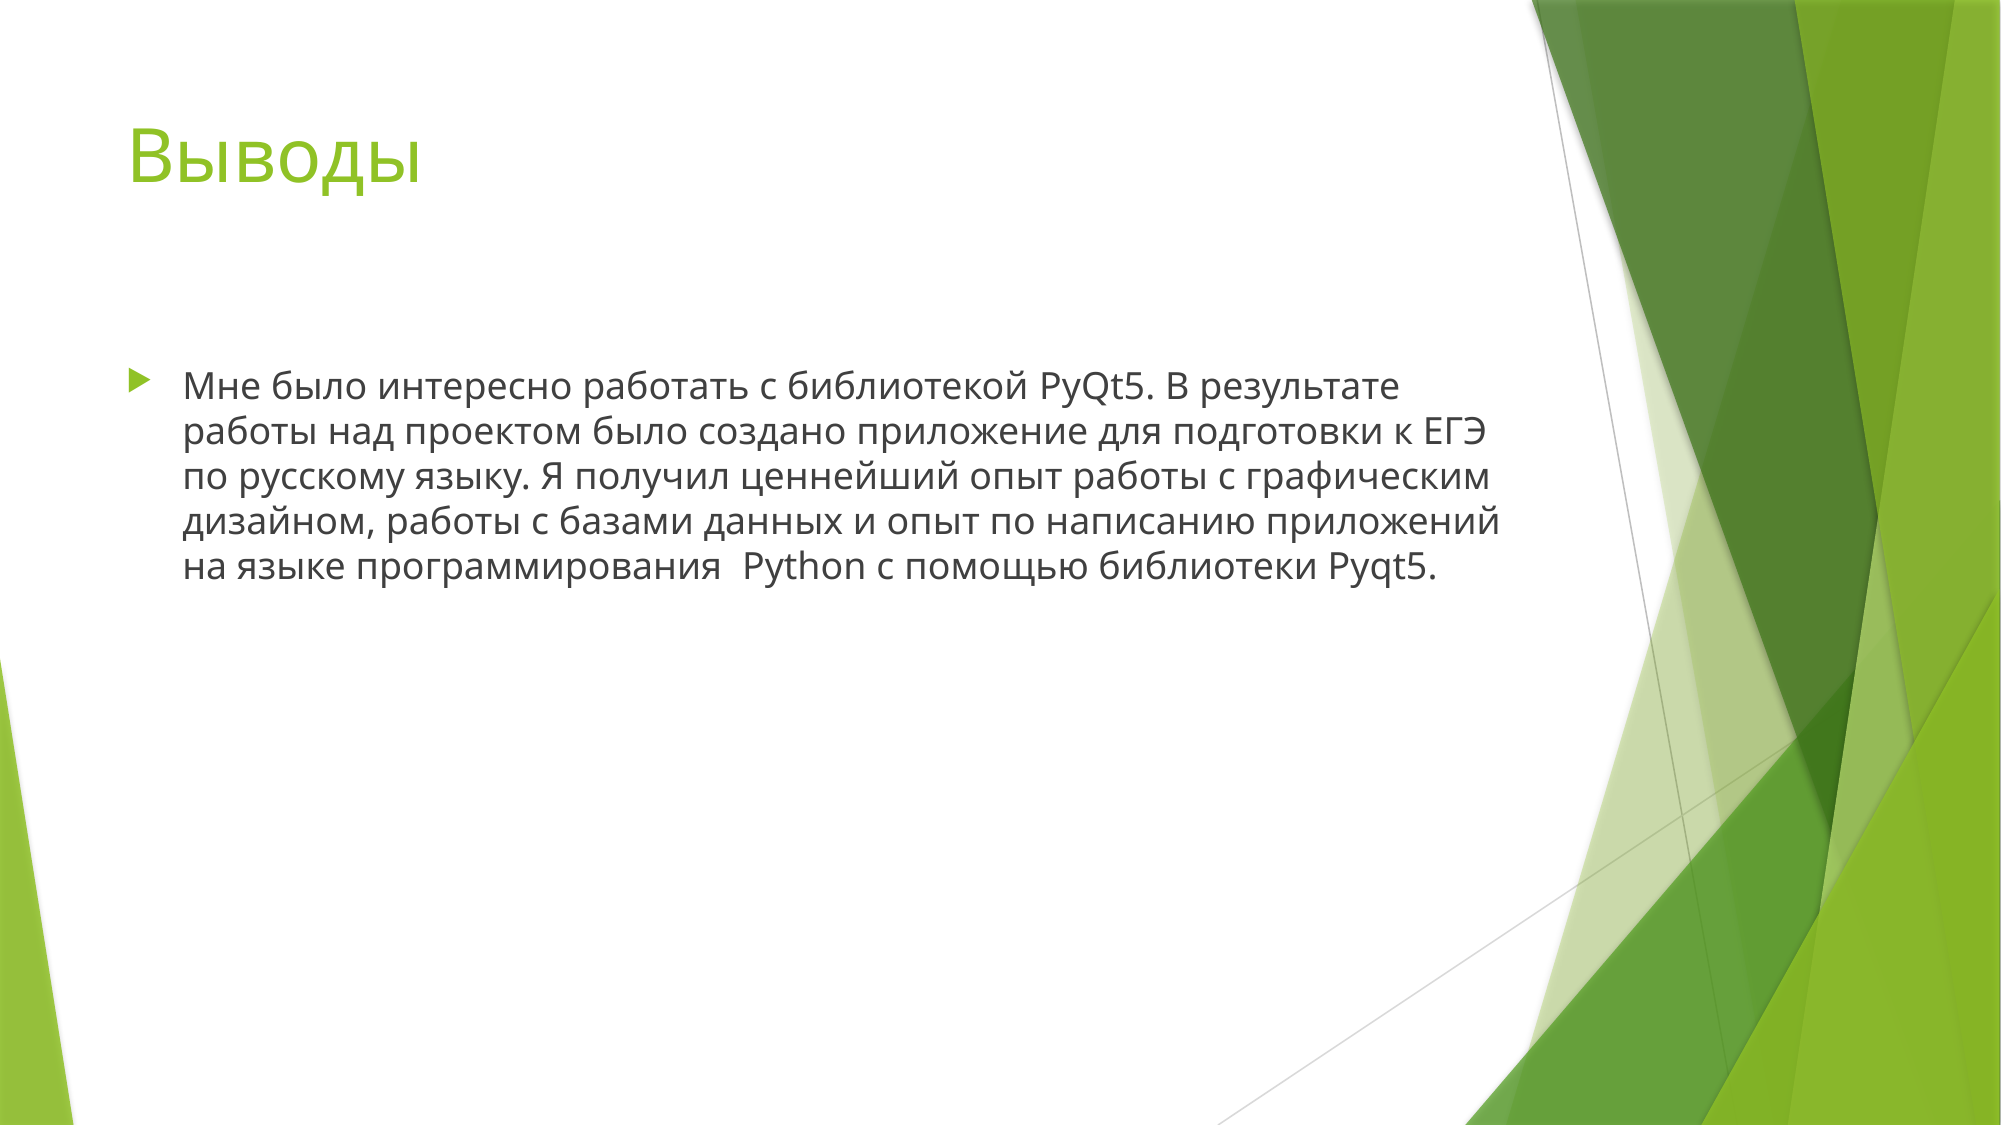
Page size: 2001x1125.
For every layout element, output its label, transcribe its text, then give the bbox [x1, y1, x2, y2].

list Мне было интересно работать с библиотекой PyQt5. В результате работы над проектом было создано приложение для подготовки к ЕГЭ по русскому языку. Я получил ценнейший опыт работы с графическим дизайном, работы с базами данных и опыт по написанию приложений на языке программирования Python c помощью библиотеки Pyqt5. [111, 354, 1522, 992]
title Выводы [111, 99, 1522, 317]
